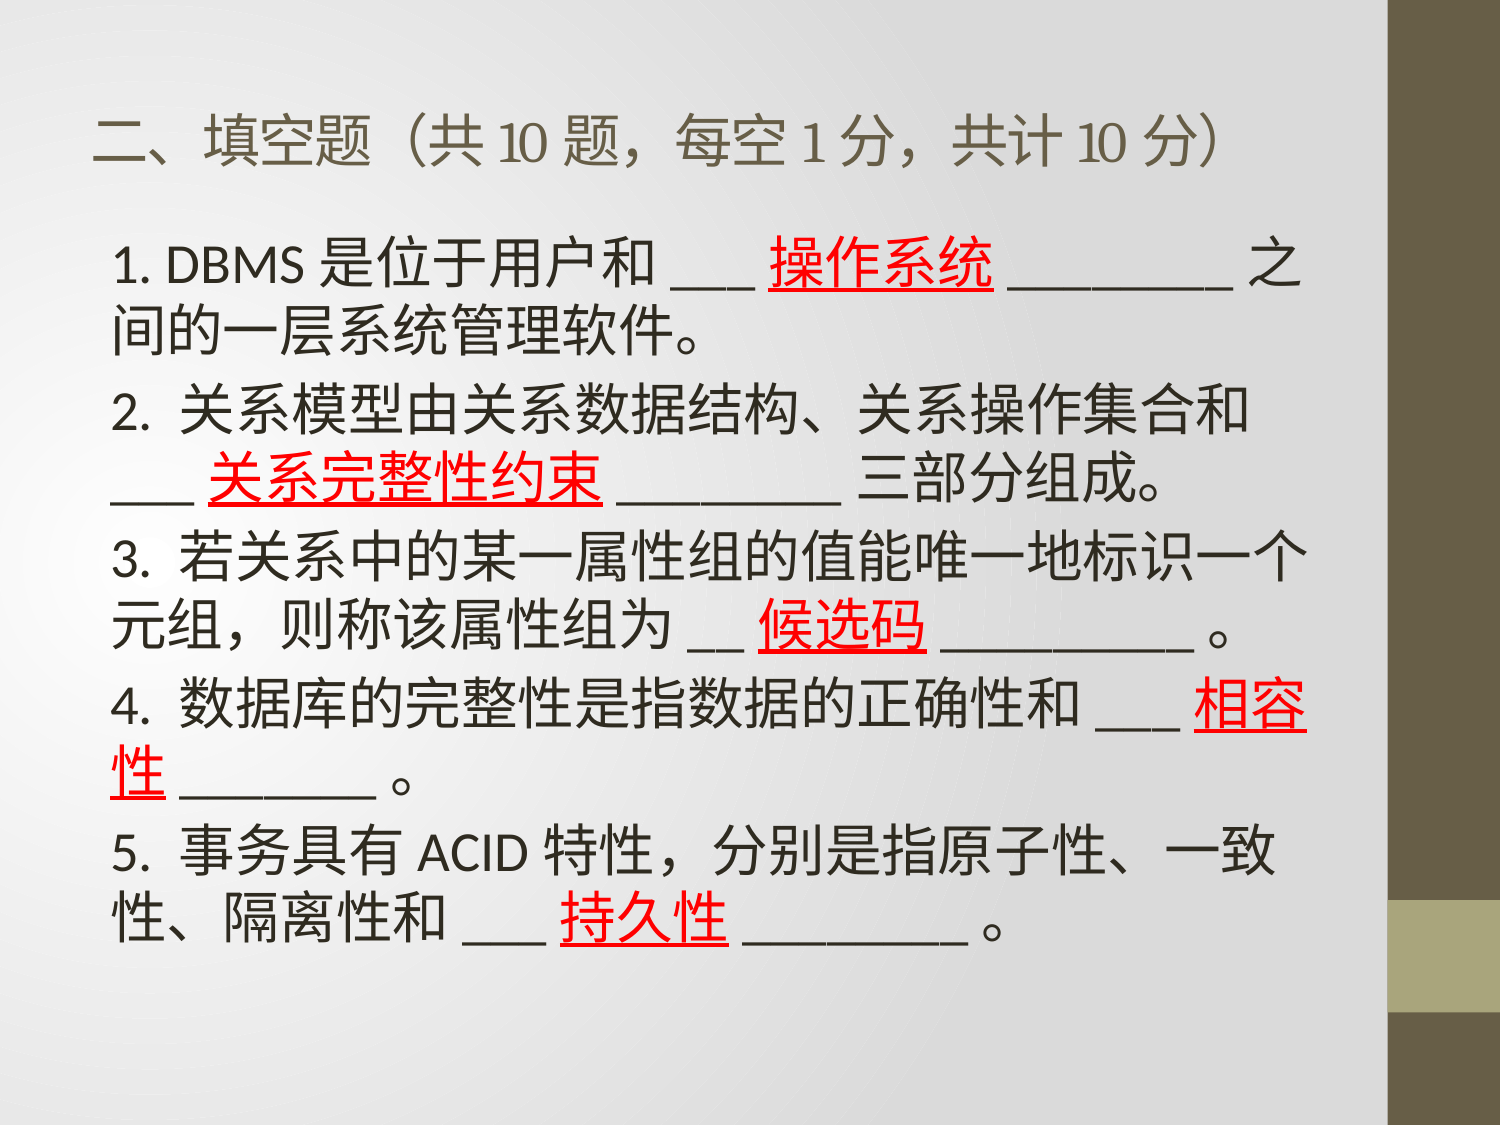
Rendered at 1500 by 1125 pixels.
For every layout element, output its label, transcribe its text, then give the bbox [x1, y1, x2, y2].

list 1. DBMS是位于用户和___操作系统________之间的一层系统管理软件。 2. 关系模型由关系数据结构、关系操作集合和___关系完整性约束________三部分组成。 3. 若关系中的某一属性组的值能唯一地标识一个元组，则称该属性组为__候选码_________。 4. 数据库的完整性是指数据的正确性和___相容性_______。 5. 事务具有ACID特性，分别是指原子性、一致性、隔离性和___持久性________。 [76, 219, 1327, 1008]
title 二、填空题（共10题，每空1分，共计10分） [75, 45, 1325, 233]
